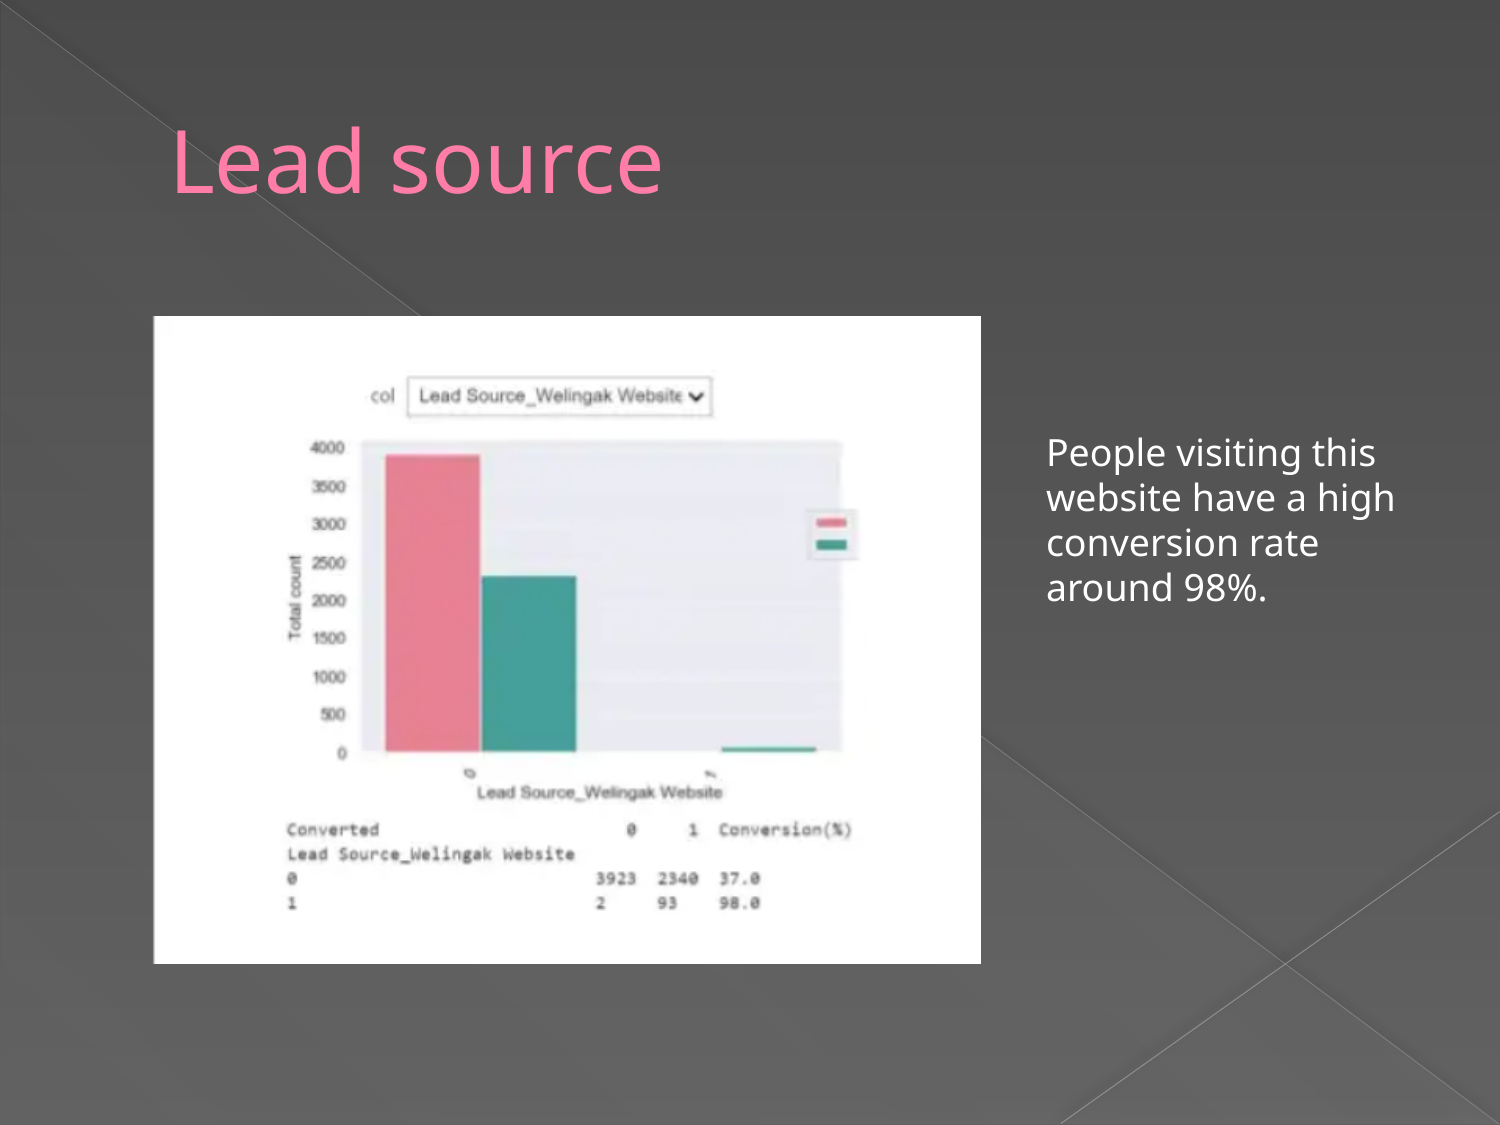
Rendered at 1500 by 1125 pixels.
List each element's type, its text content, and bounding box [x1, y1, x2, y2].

text_box People visiting this website have a high conversion rate around 98%. [1031, 421, 1442, 617]
title Lead source [75, 43, 1425, 274]
picture [152, 316, 981, 964]
